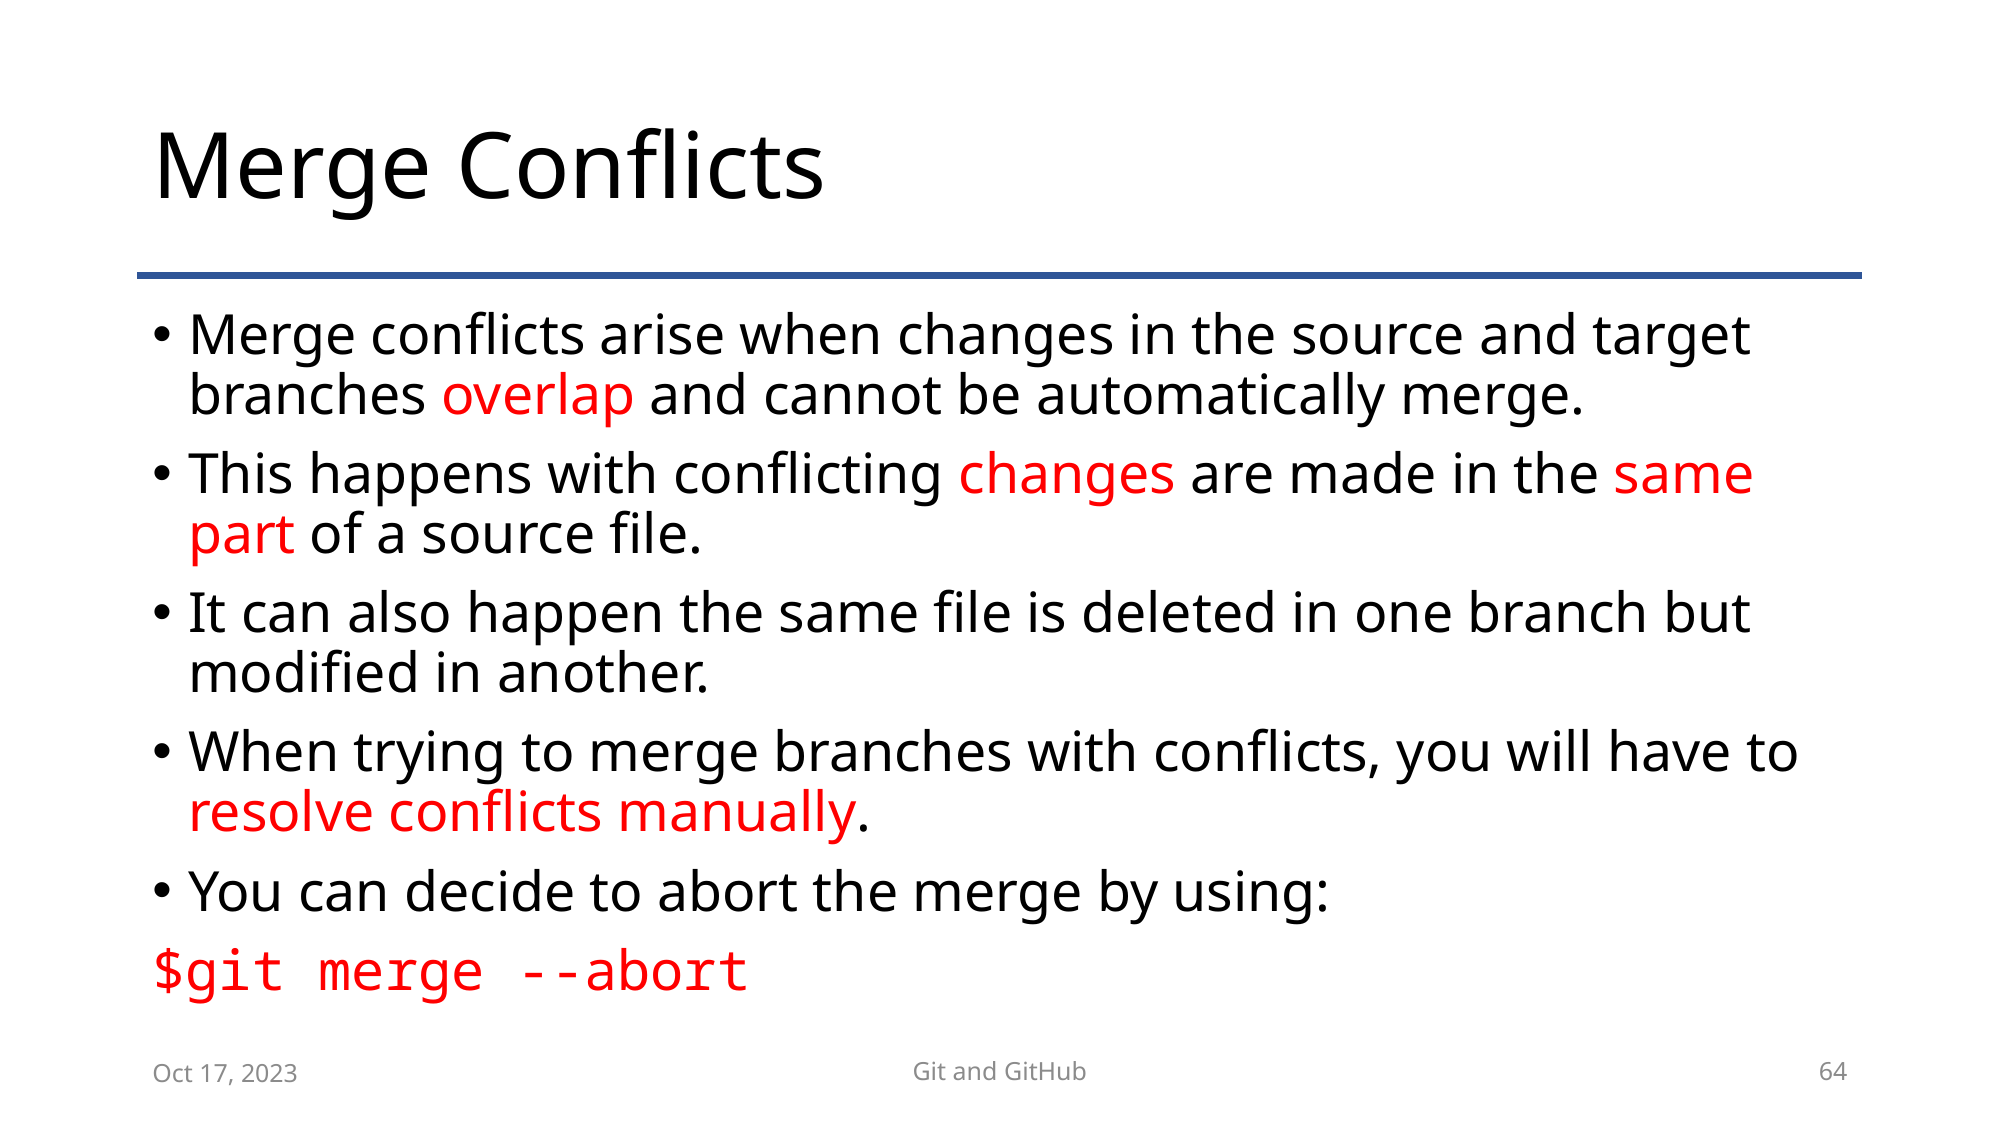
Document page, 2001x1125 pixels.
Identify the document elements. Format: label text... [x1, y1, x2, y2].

footer Git and GitHub [662, 1042, 1338, 1103]
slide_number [137, 1042, 588, 1103]
title Merge Conflicts [137, 59, 1863, 278]
list Merge conflicts arise when changes in the source and target branches overlap and cannot be automatically merge. This happens with conflicting changes are made in the same part of a source file. It can also happen the same file is deleted in one branch but modified in another. When trying to merge branches with conflicts, you will have to resolve conflicts manually. You can decide to abort the merge by using: $git merge --abort [137, 299, 1863, 1014]
slide_number 64 [1412, 1042, 1863, 1103]
